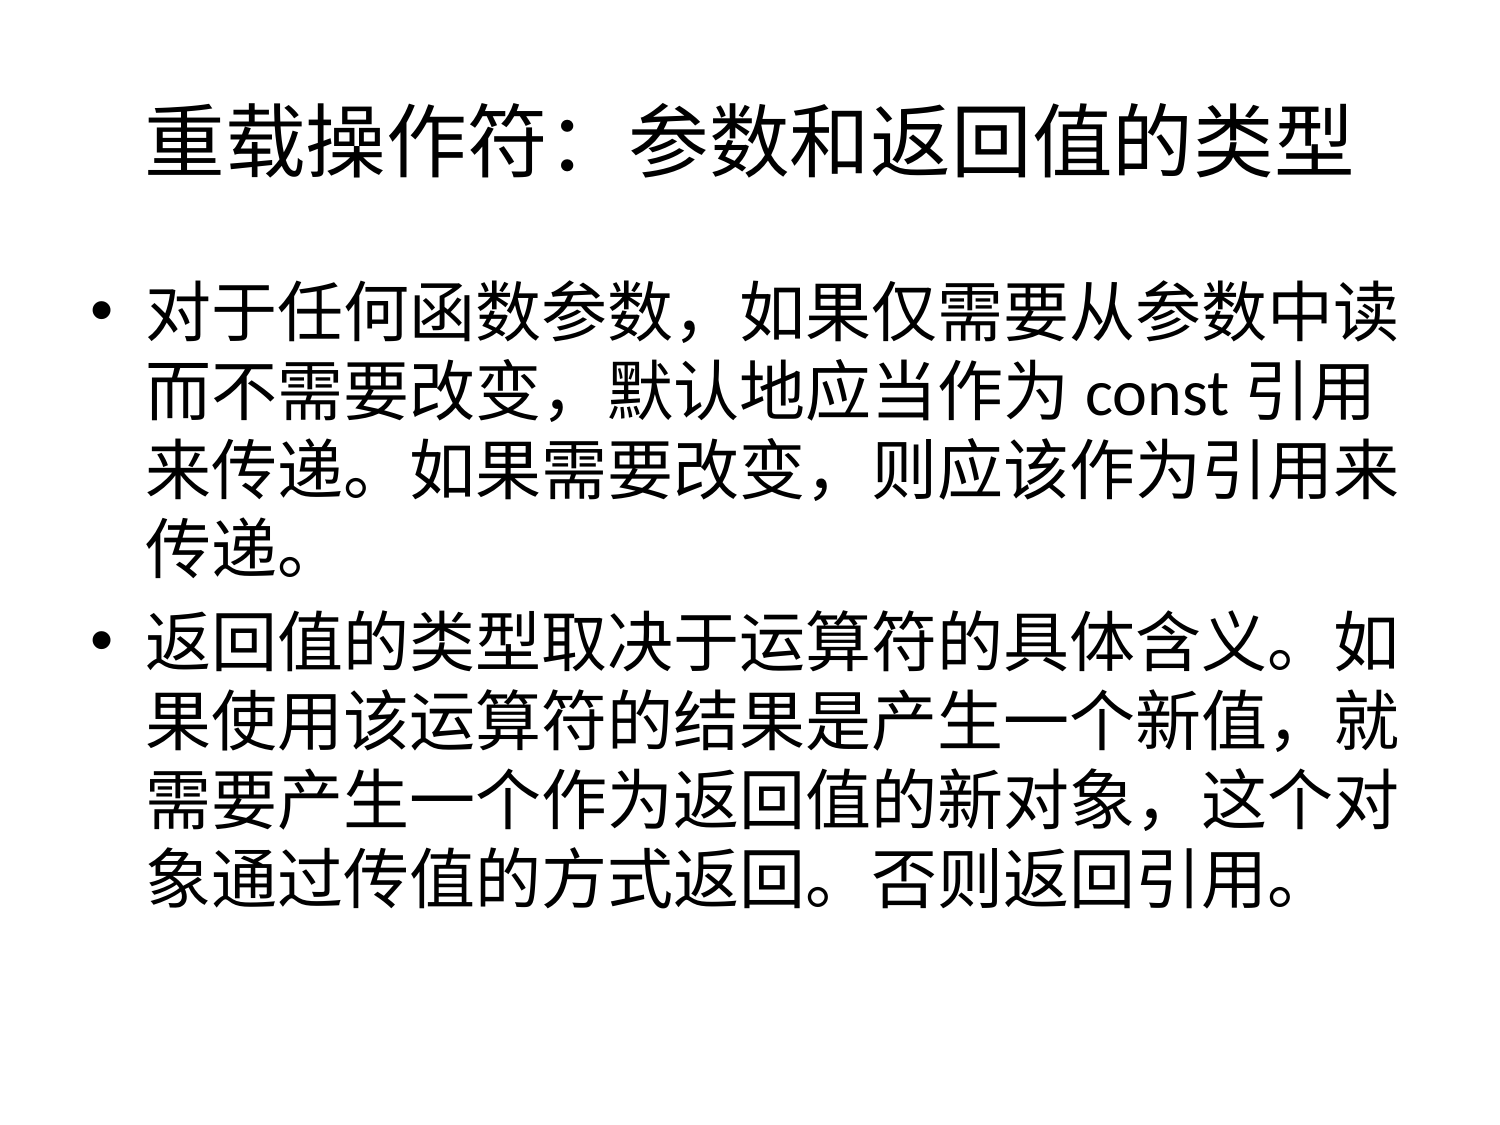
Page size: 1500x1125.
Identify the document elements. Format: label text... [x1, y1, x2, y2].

title 重载操作符：参数和返回值的类型 [75, 45, 1425, 233]
list 对于任何函数参数，如果仅需要从参数中读而不需要改变，默认地应当作为const引用来传递。如果需要改变，则应该作为引用来传递。 返回值的类型取决于运算符的具体含义。如果使用该运算符的结果是产生一个新值，就需要产生一个作为返回值的新对象，这个对象通过传值的方式返回。否则返回引用。 [75, 262, 1425, 1005]
